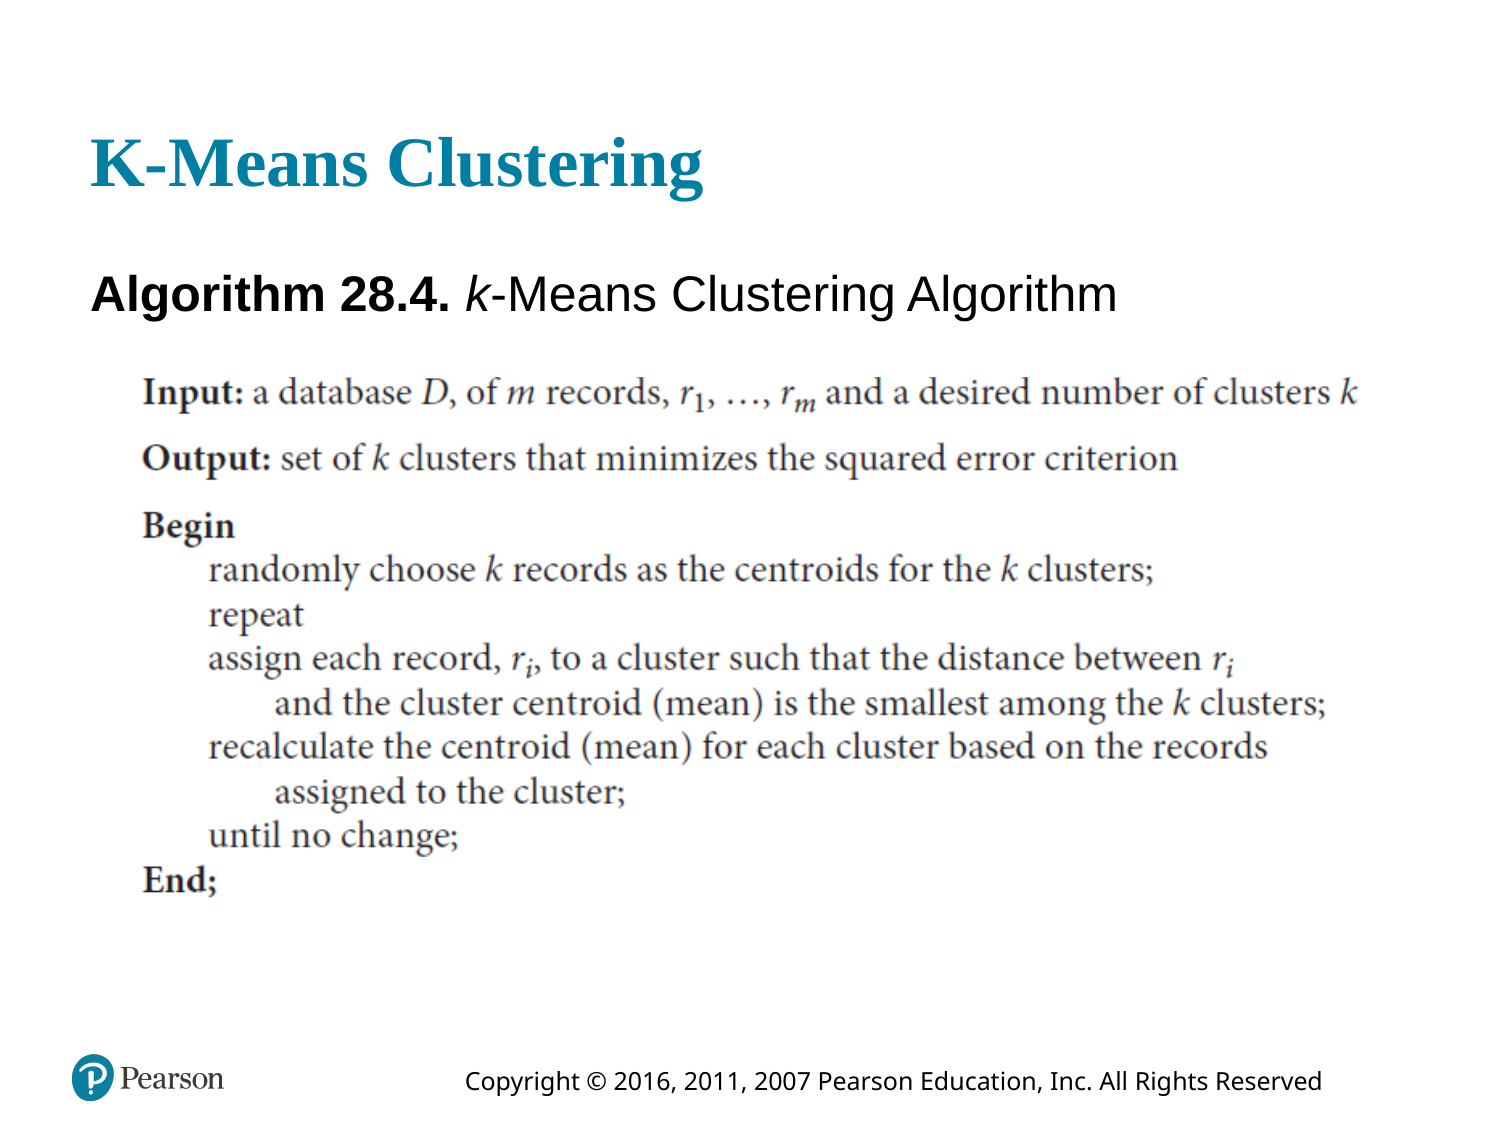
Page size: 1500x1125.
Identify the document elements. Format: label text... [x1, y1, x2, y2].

picture [140, 377, 1360, 900]
picture [72, 1054, 88, 1070]
picture [80, 1063, 106, 1088]
picture [72, 1087, 83, 1101]
list Algorithm 28.4. k-Means Clustering Algorithm [75, 246, 1418, 327]
picture [98, 1054, 224, 1101]
title K-Means Clustering [75, 35, 1425, 216]
